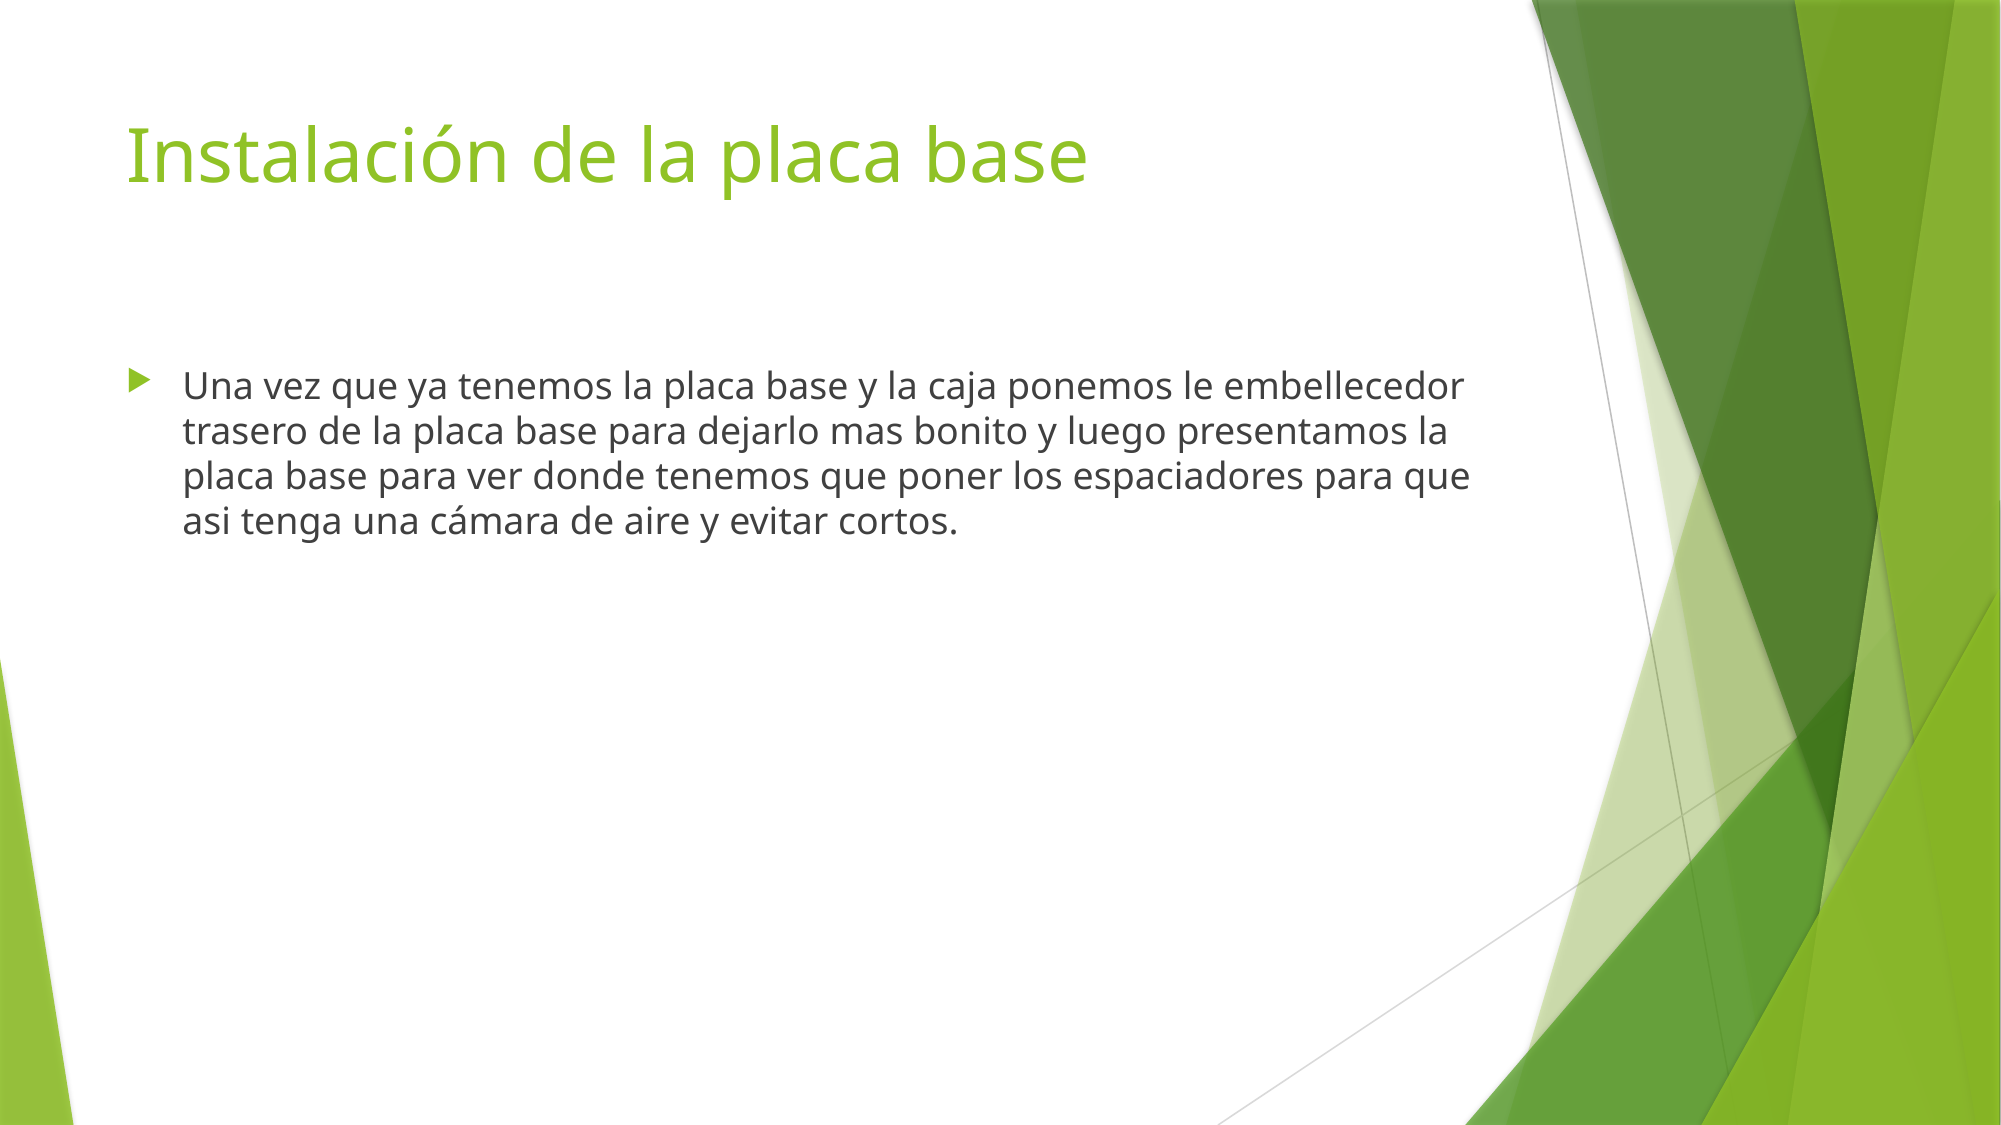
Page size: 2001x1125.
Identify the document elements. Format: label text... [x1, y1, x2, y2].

list Una vez que ya tenemos la placa base y la caja ponemos le embellecedor trasero de la placa base para dejarlo mas bonito y luego presentamos la placa base para ver donde tenemos que poner los espaciadores para que asi tenga una cámara de aire y evitar cortos. [111, 354, 1522, 992]
title Instalación de la placa base [111, 99, 1522, 317]
